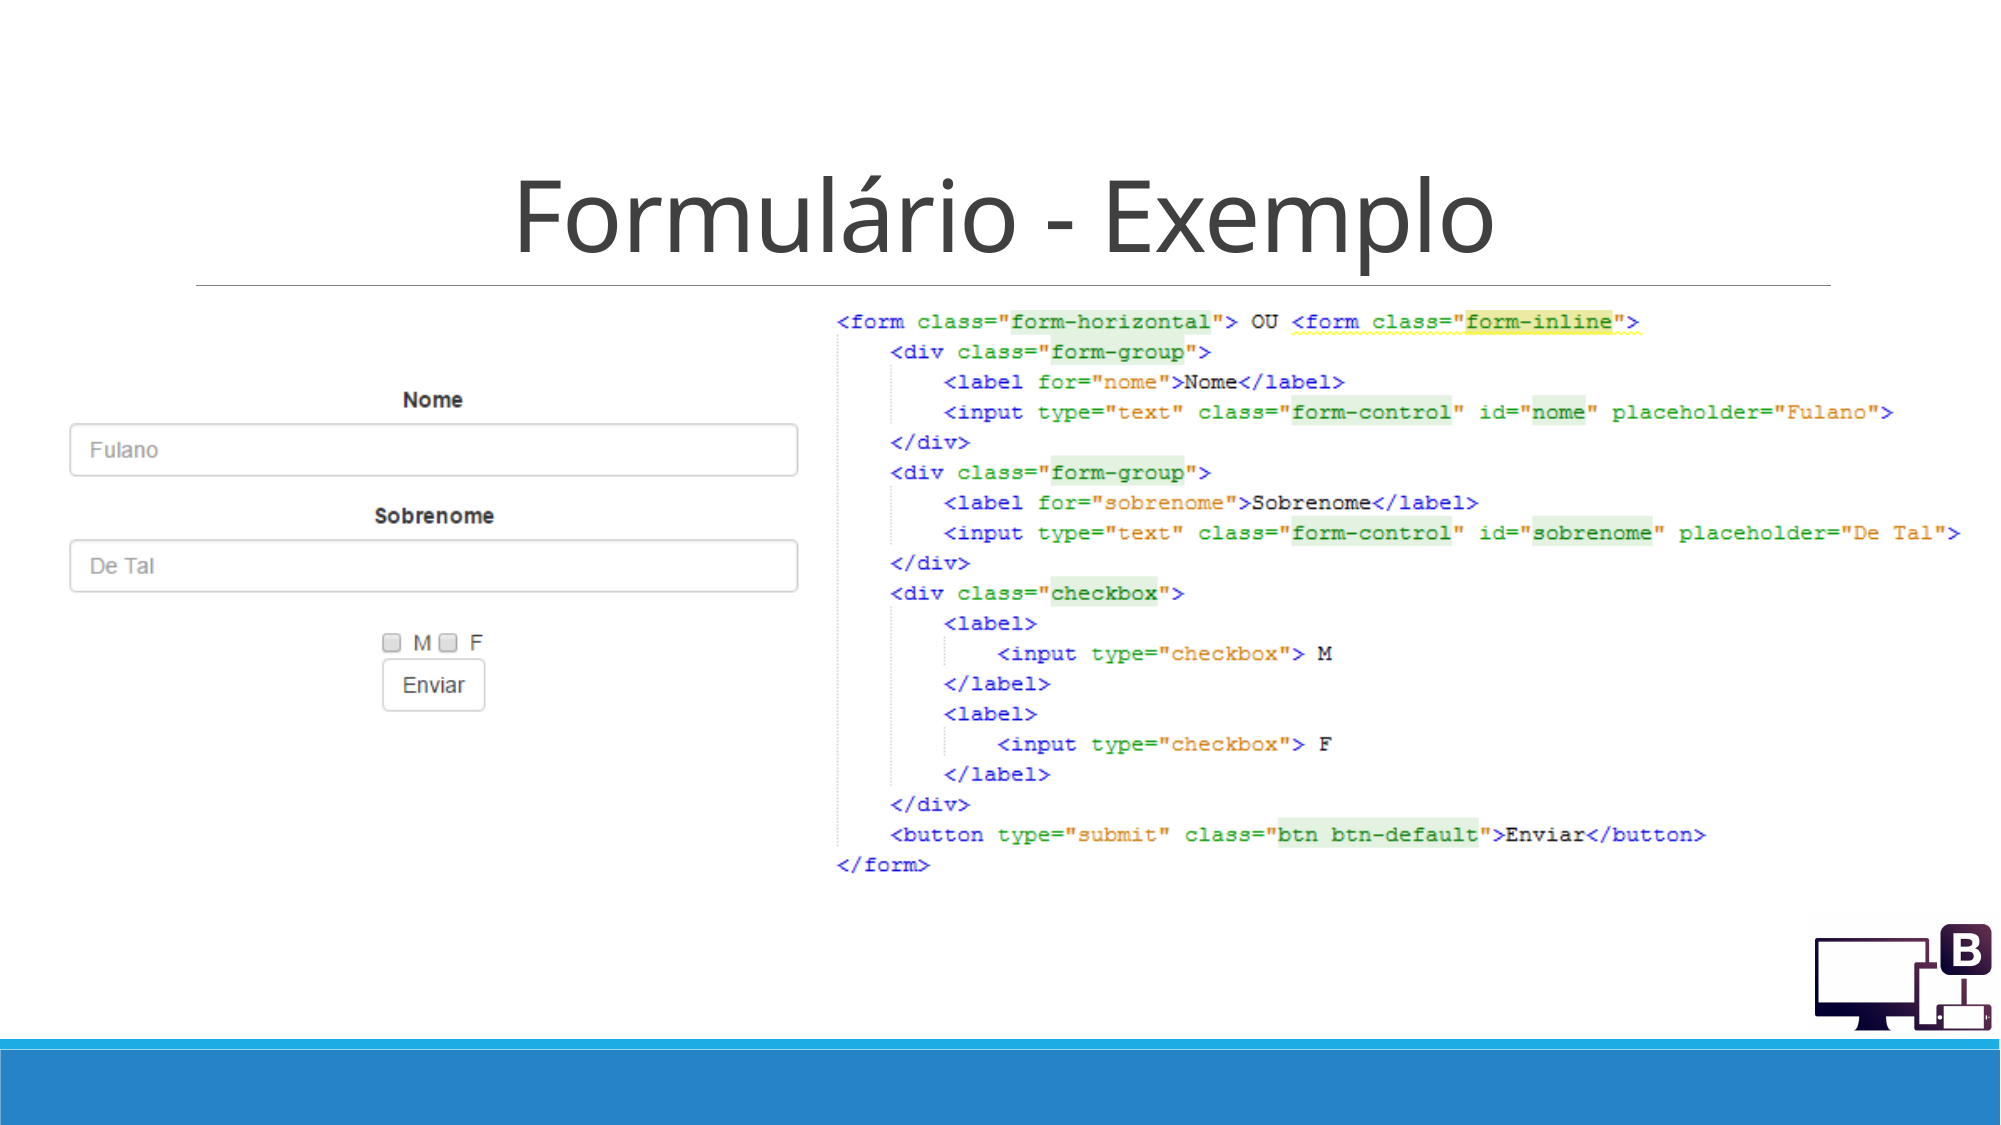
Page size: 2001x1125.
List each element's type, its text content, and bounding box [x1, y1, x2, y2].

title Formulário - Exemplo [180, 154, 1830, 281]
picture [53, 310, 1965, 880]
picture [1809, 908, 2000, 1038]
